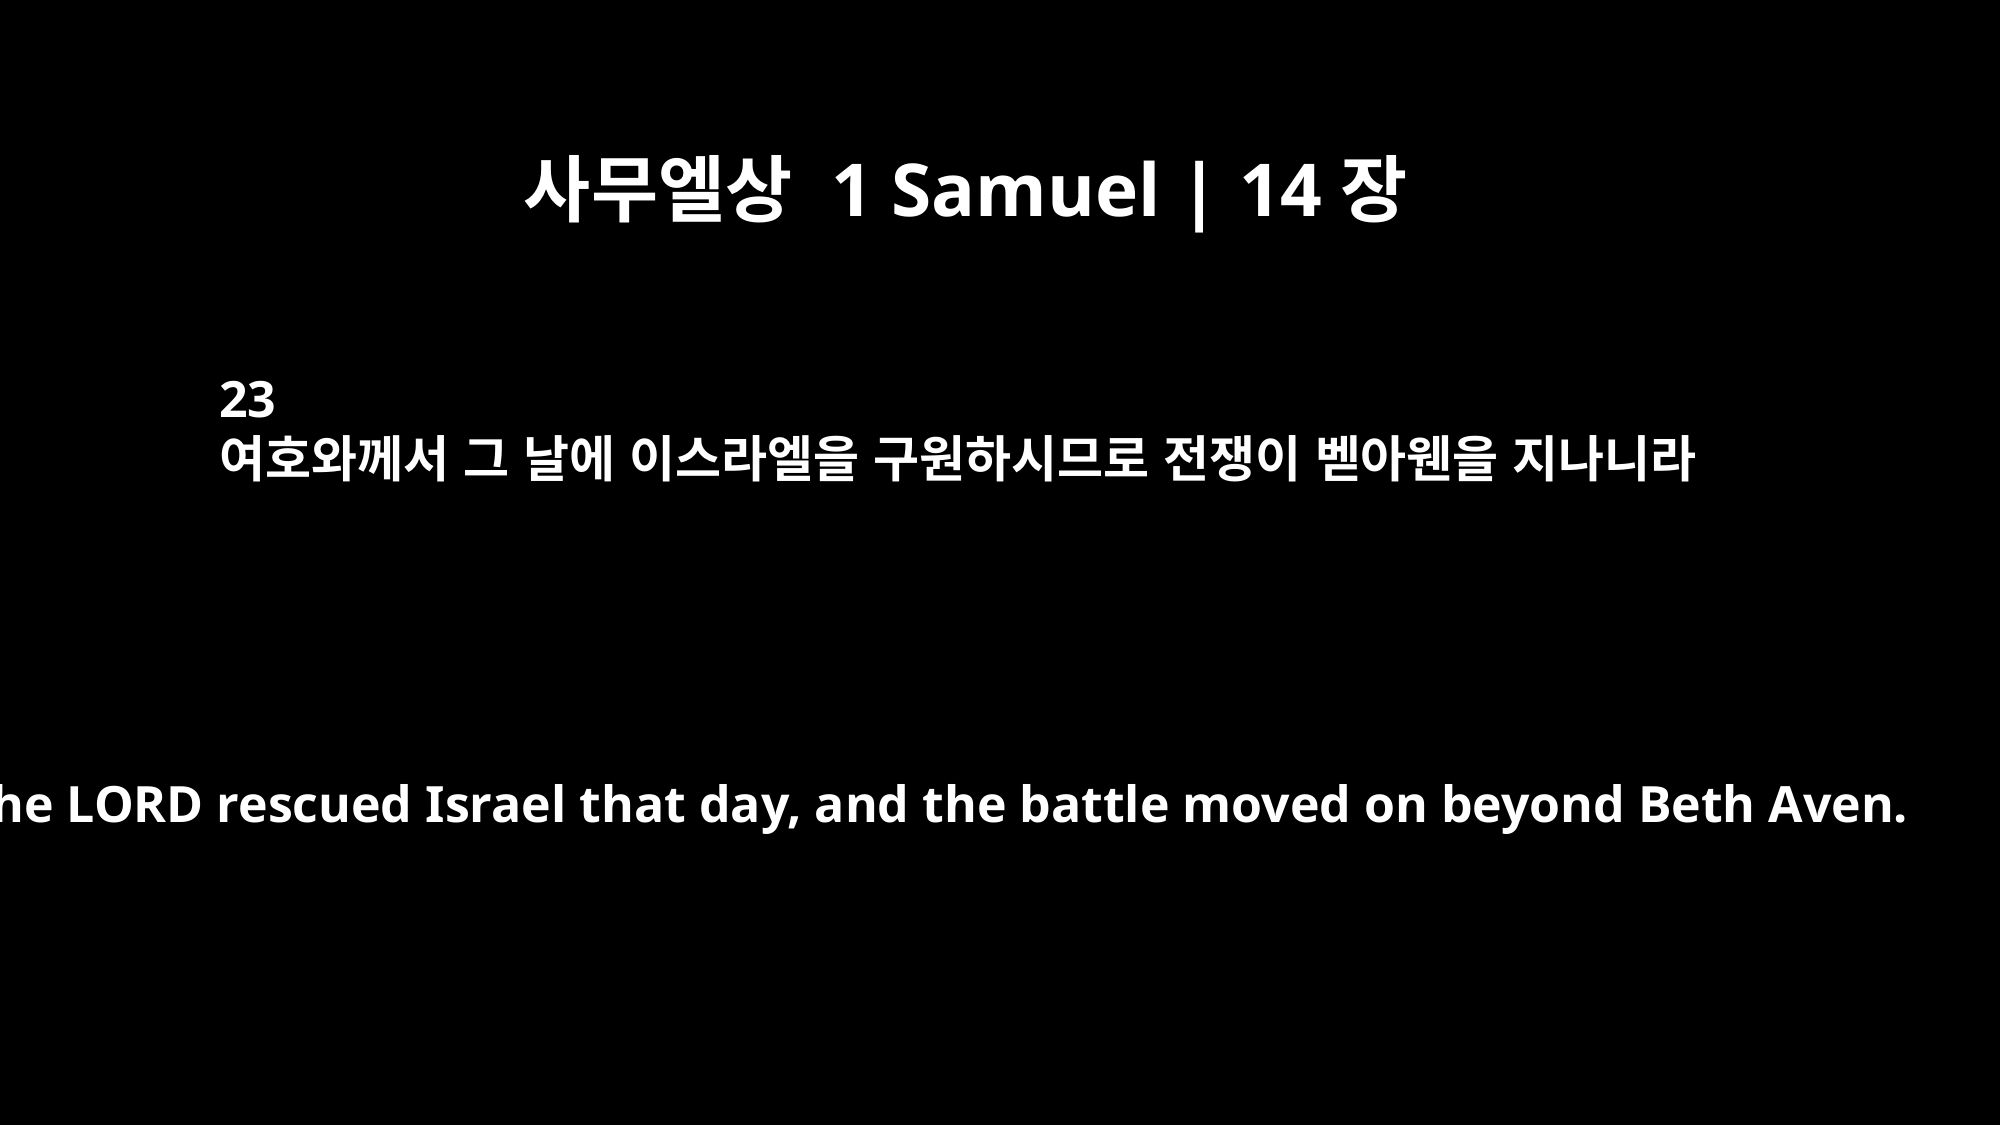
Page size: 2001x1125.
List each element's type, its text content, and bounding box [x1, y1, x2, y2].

text_box 23 여호와께서 그 날에 이스라엘을 구원하시므로 전쟁이 벧아웬을 지나니라 [204, 359, 1713, 495]
text_box 사무엘상 1 Samuel | 14장 [509, 136, 1423, 239]
text_box So the LORD rescued Israel that day, and the battle moved on beyond Beth Aven. [0, 764, 1924, 840]
